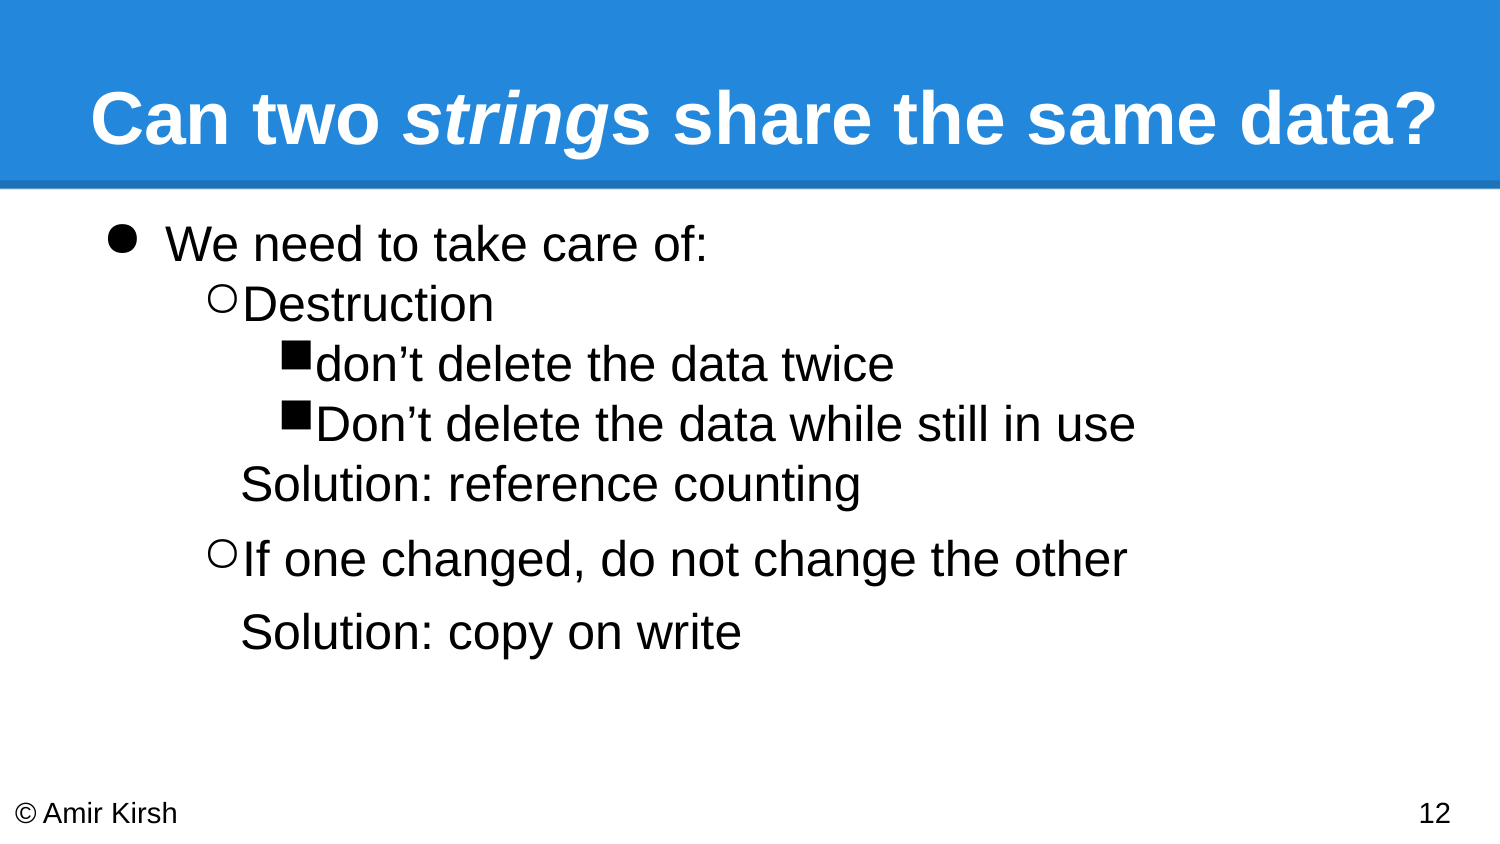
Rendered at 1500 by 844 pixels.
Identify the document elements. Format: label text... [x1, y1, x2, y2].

slide_number © Amir Kirsh [0, 779, 308, 844]
list We need to take care of: Destruction don’t delete the data twice Don’t delete the data while still in use Solution: reference counting If one changed, do not change the other Solution: copy on write [75, 196, 1425, 808]
title Can two strings share the same data? [75, 33, 1471, 175]
slide_number ‹#› [1403, 779, 1494, 844]
